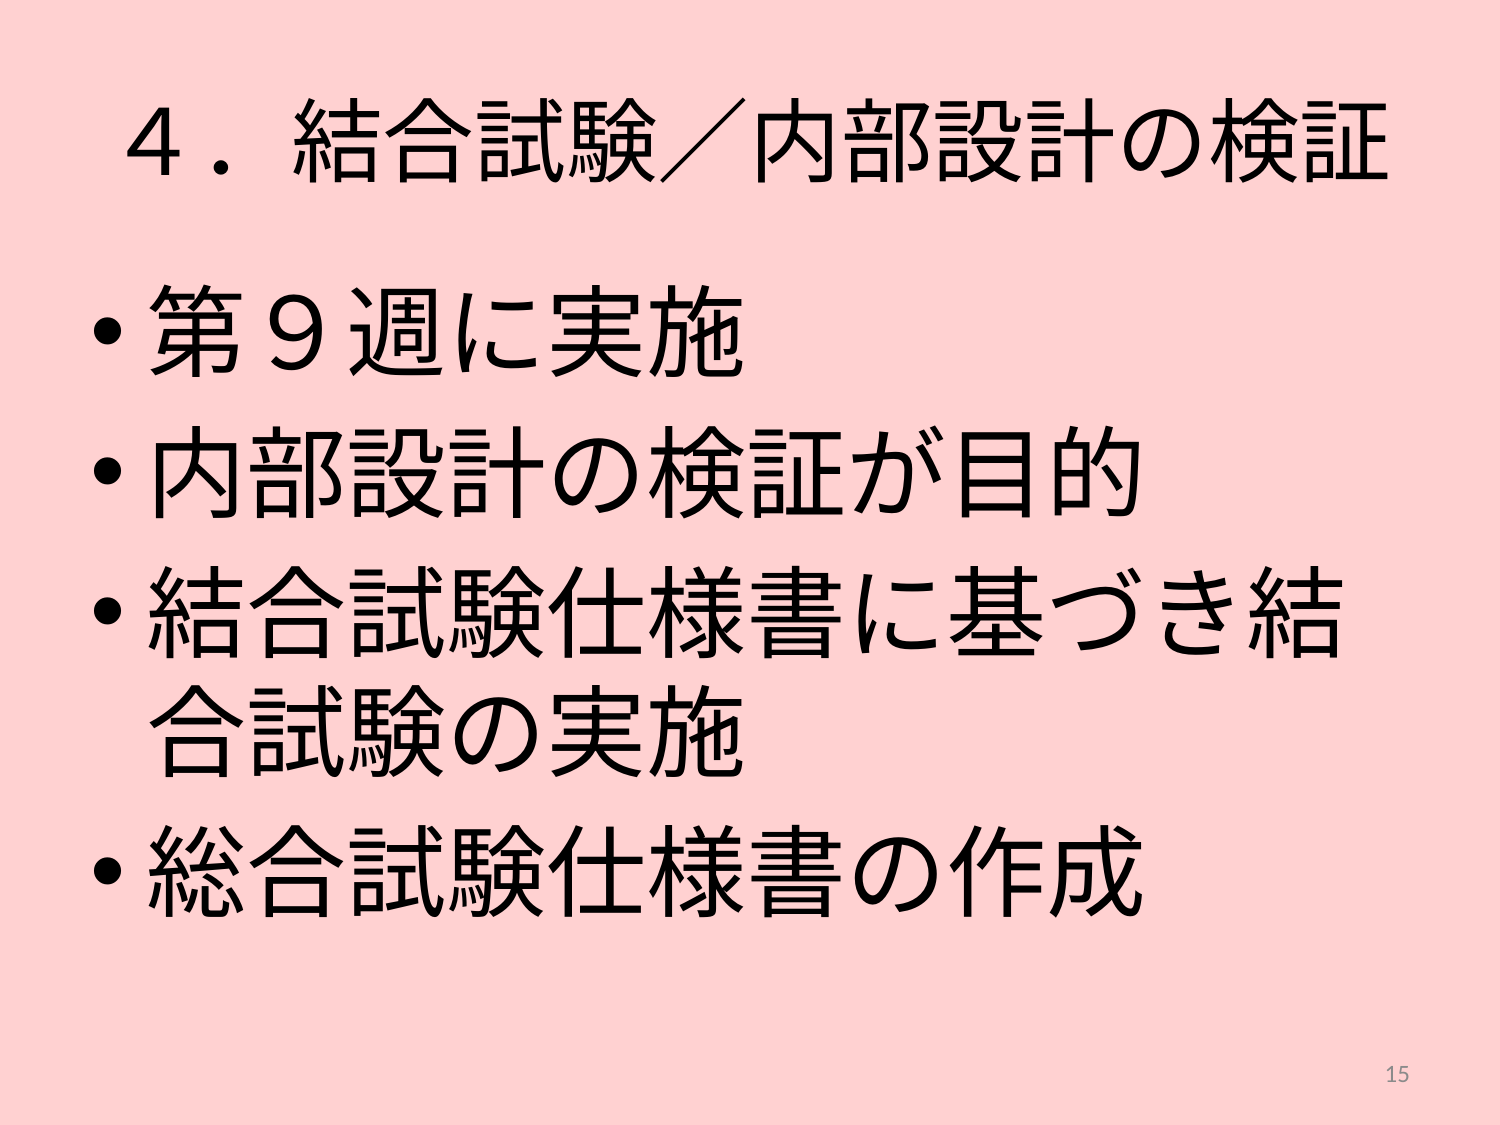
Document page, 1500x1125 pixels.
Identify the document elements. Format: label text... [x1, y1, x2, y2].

list 第９週に実施 内部設計の検証が目的 結合試験仕様書に基づき結合試験の実施 総合試験仕様書の作成 [75, 262, 1425, 1025]
title ４．結合試験／内部設計の検証 [75, 45, 1425, 233]
slide_number 15 [1074, 1042, 1425, 1103]
